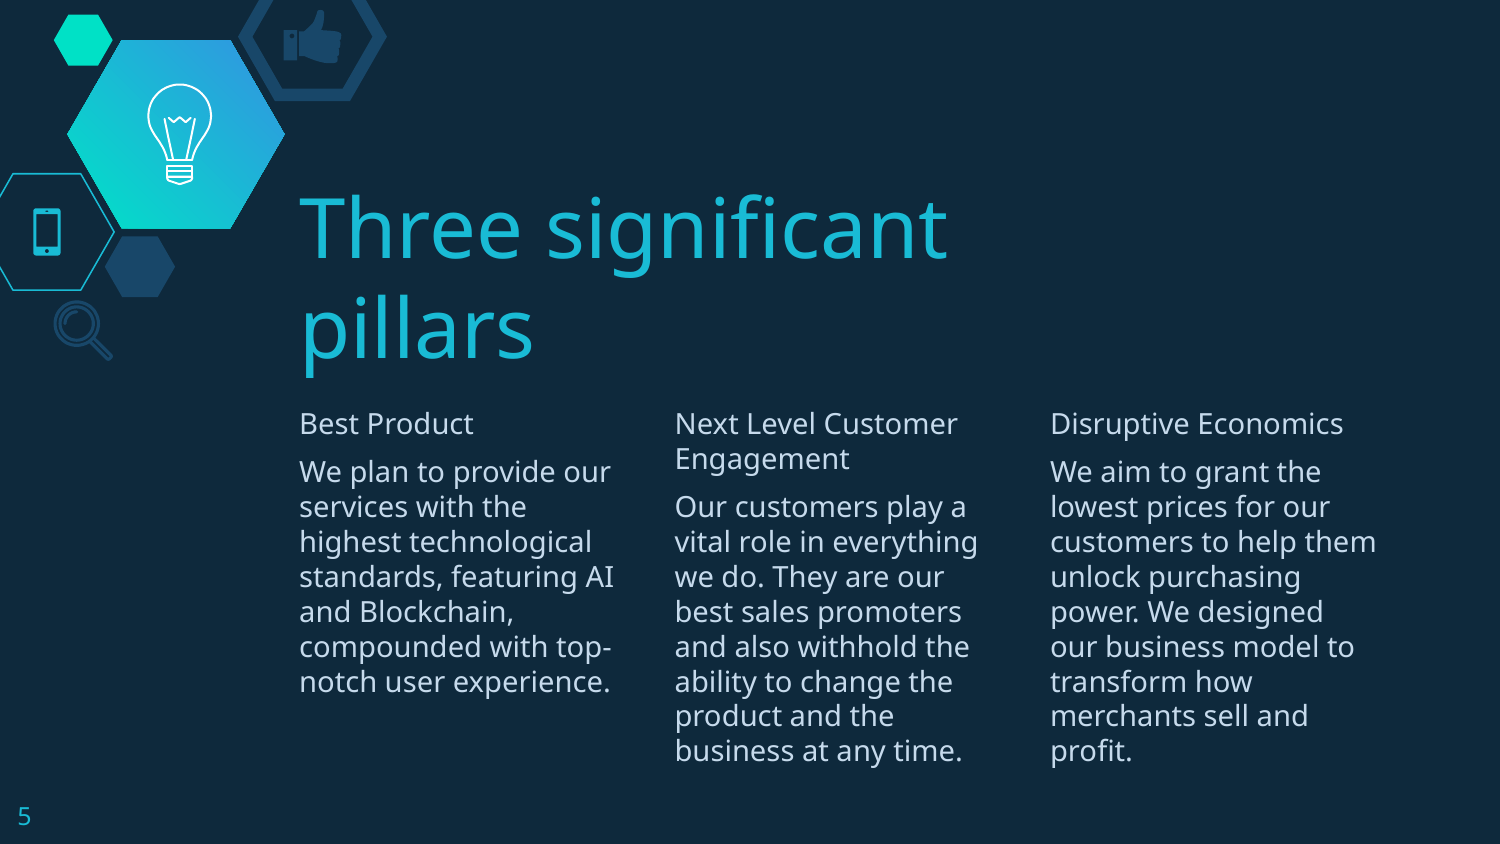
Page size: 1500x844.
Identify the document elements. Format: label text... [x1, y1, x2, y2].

slide_number 5 [2, 785, 93, 844]
list Best Product We plan to provide our services with the highest technological standards, featuring AI and Blockchain, compounded with top-notch user experience. [284, 390, 642, 808]
list Disruptive Economics We aim to grant the lowest prices for our customers to help them unlock purchasing power. We designed our business model to transform how merchants sell and profit. [1035, 390, 1393, 808]
title Three significant pillars [284, 284, 1096, 391]
list Next Level Customer Engagement Our customers play a vital role in everything we do. They are our best sales promoters and also withhold the ability to change the product and the business at any time. [659, 390, 1017, 808]
